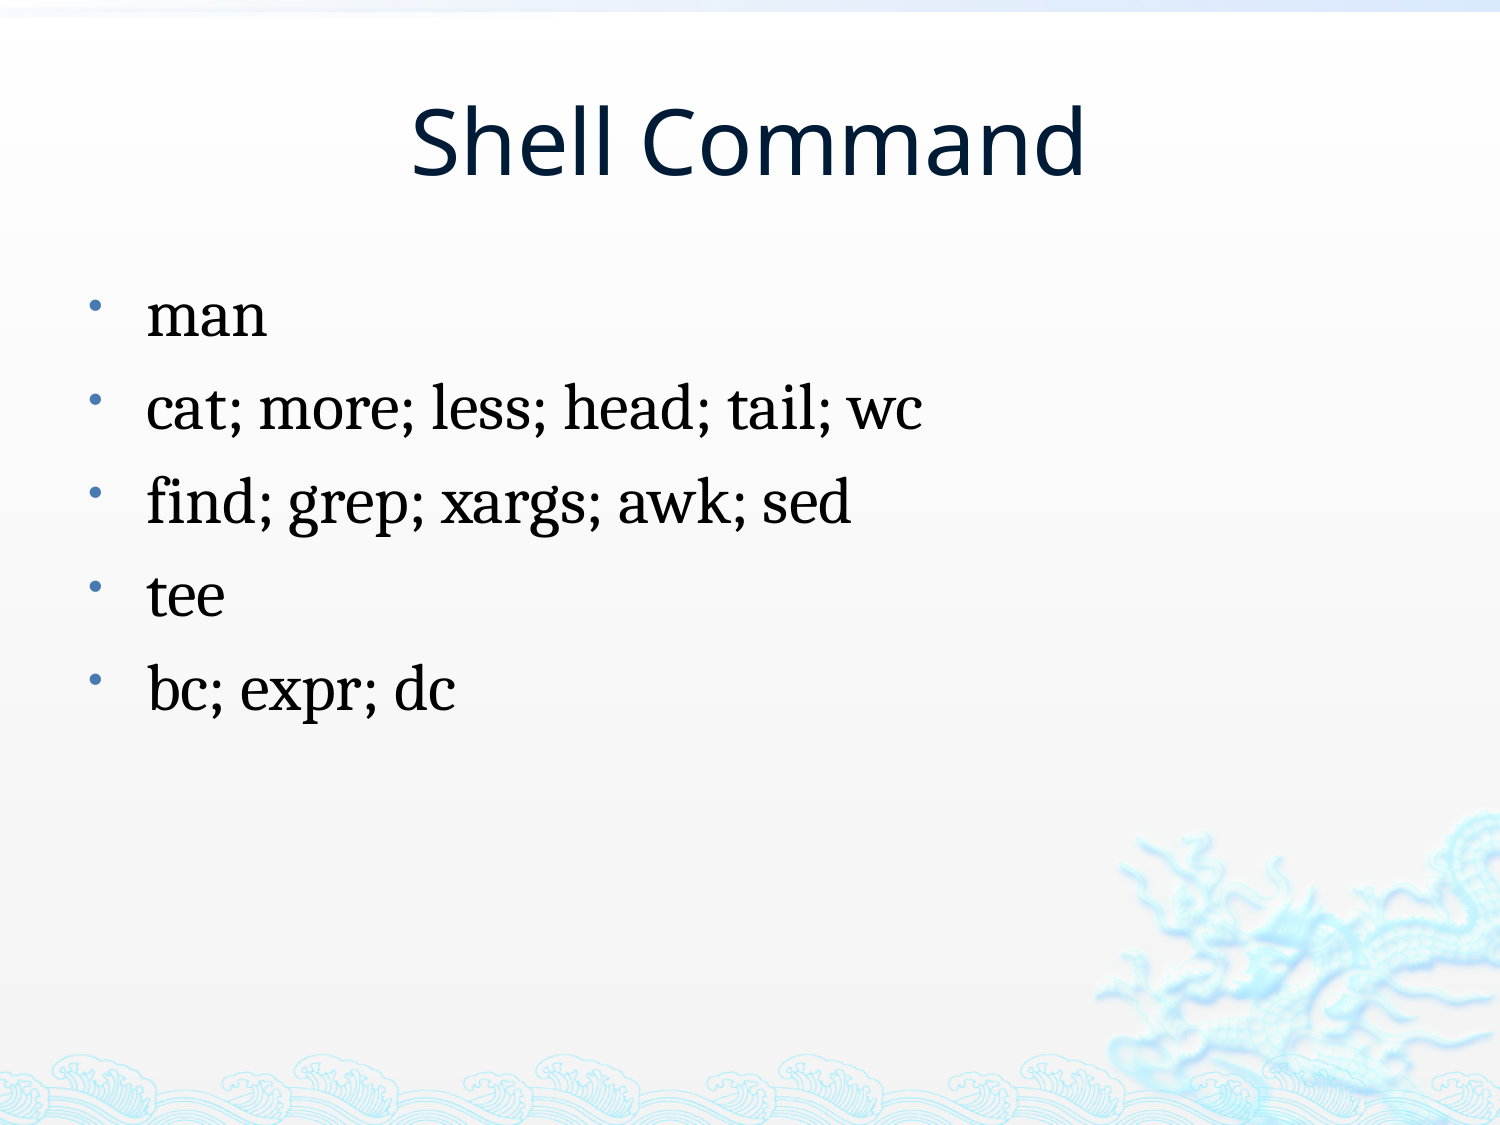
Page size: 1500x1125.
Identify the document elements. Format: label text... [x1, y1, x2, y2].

title Shell Command [75, 45, 1425, 233]
list man cat; more; less; head; tail; wc find; grep; xargs; awk; sed tee bc; expr; dc [75, 262, 1425, 1005]
